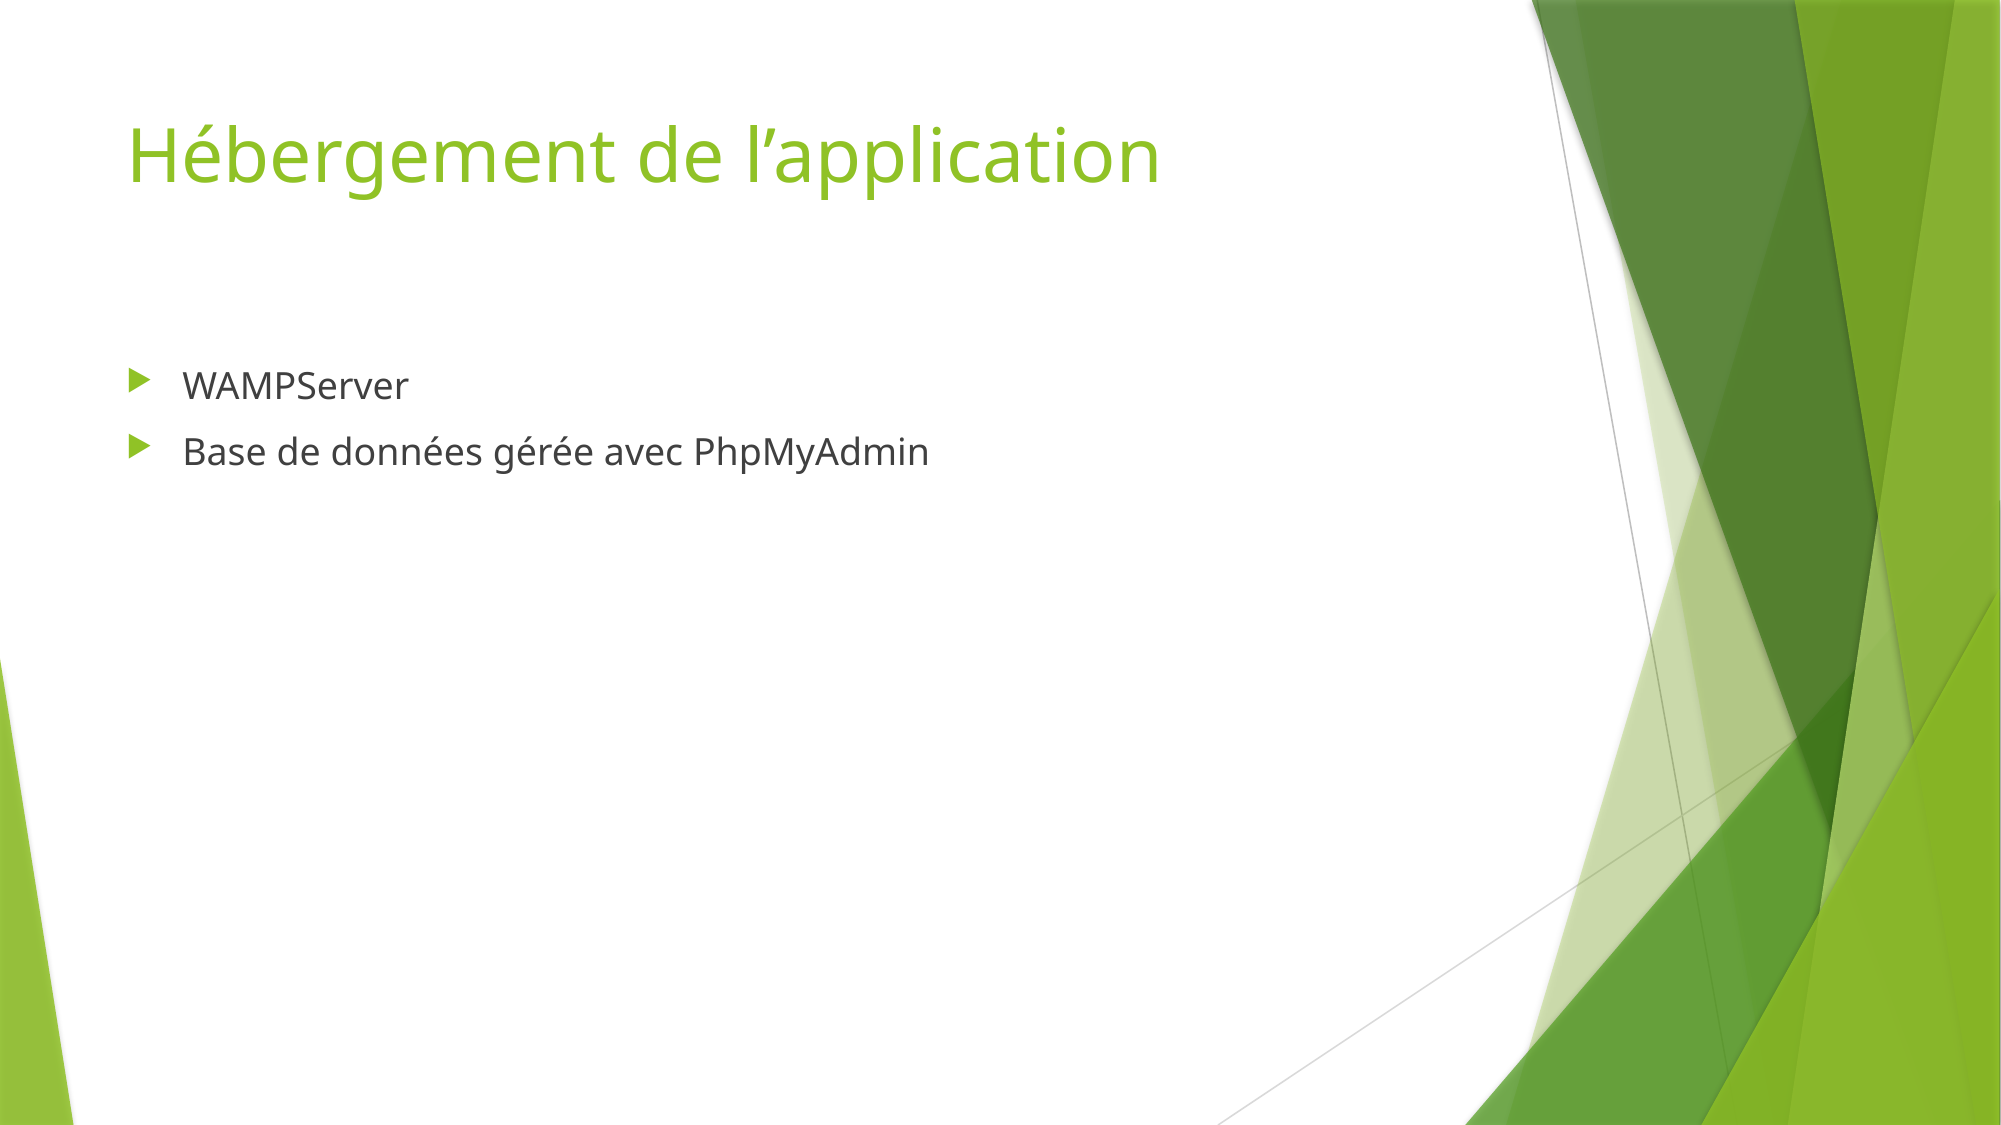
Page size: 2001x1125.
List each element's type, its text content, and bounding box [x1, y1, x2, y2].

list WAMPServer Base de données gérée avec PhpMyAdmin [111, 354, 1522, 992]
title Hébergement de l’application [111, 99, 1522, 317]
